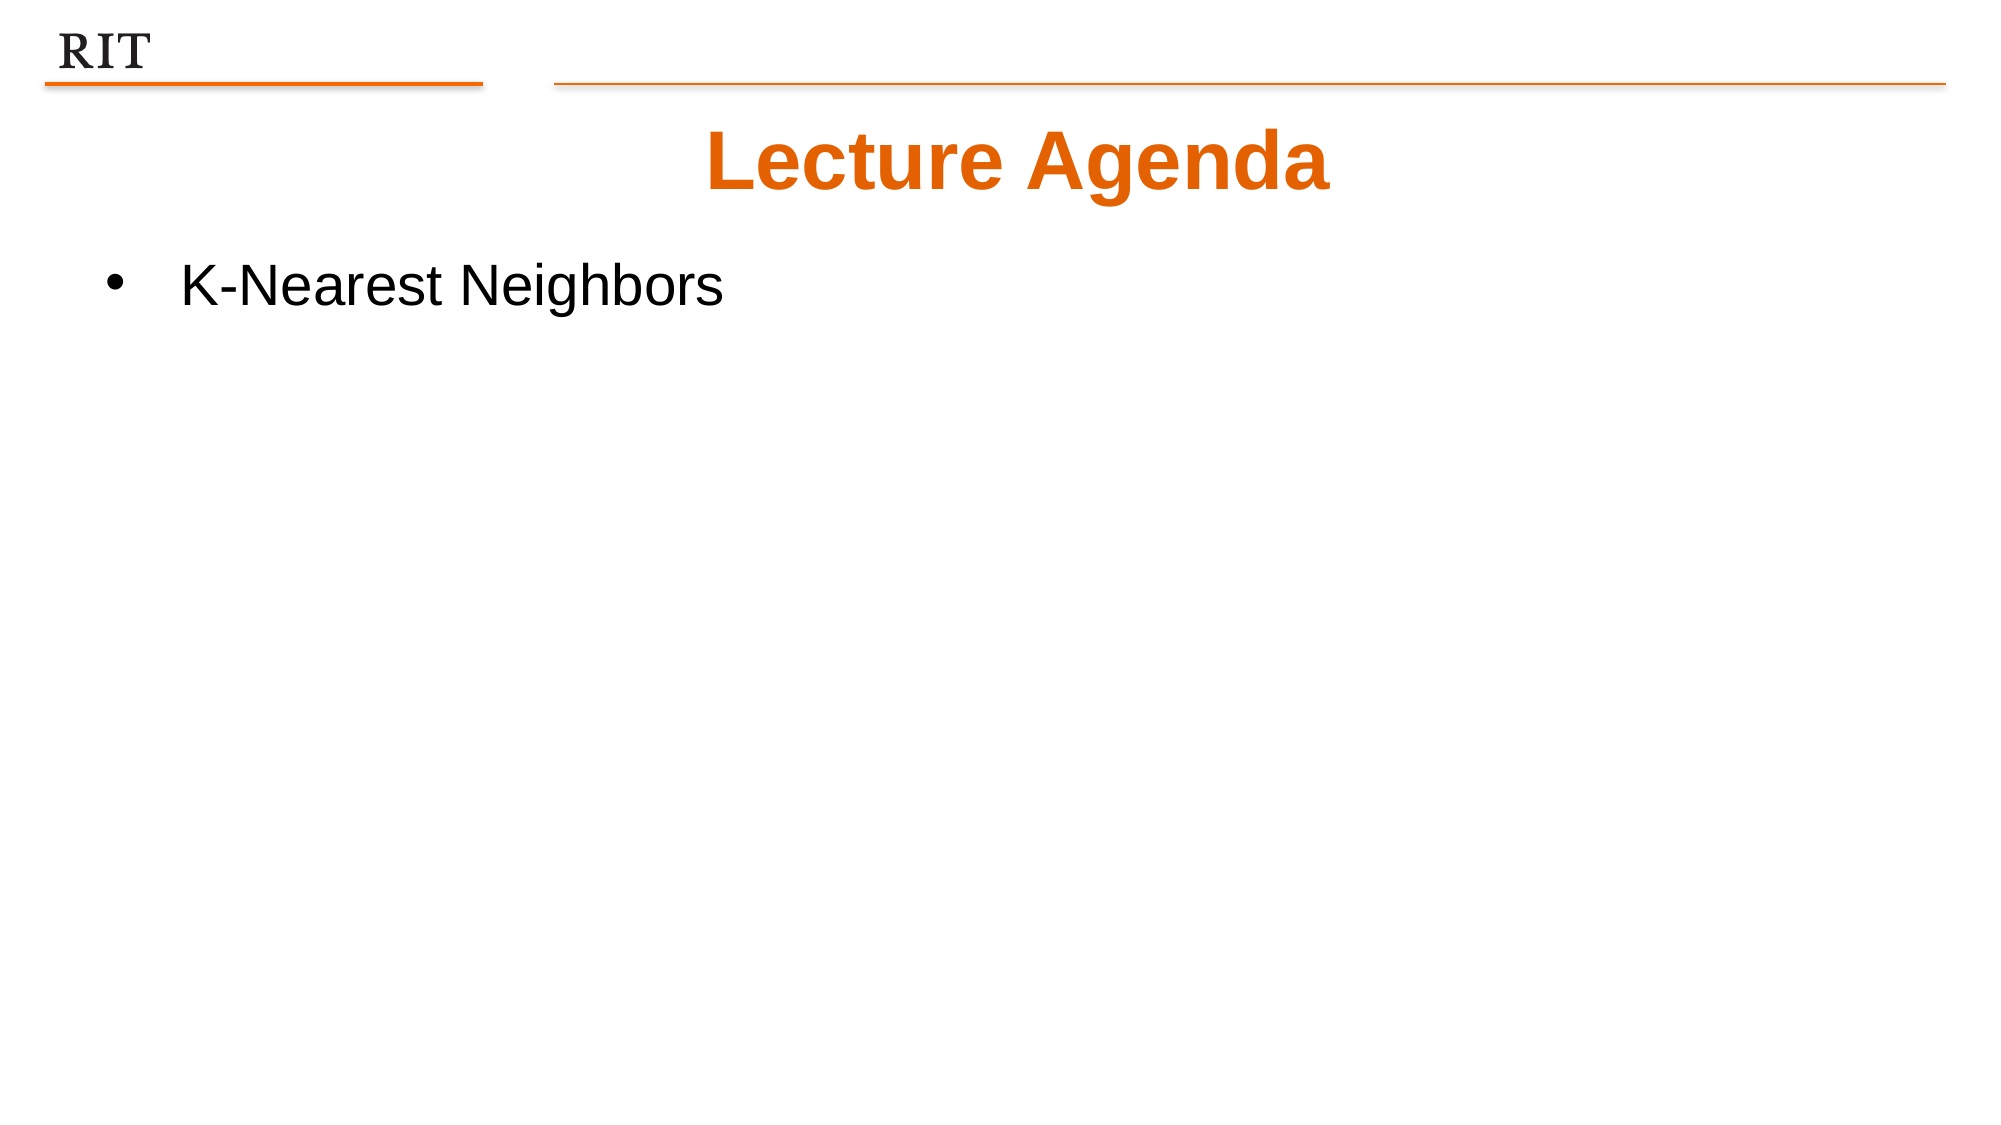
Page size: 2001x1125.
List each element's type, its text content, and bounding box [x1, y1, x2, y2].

text_box K-Nearest Neighbors [85, 226, 1936, 912]
title Lecture Agenda [117, 114, 1918, 198]
